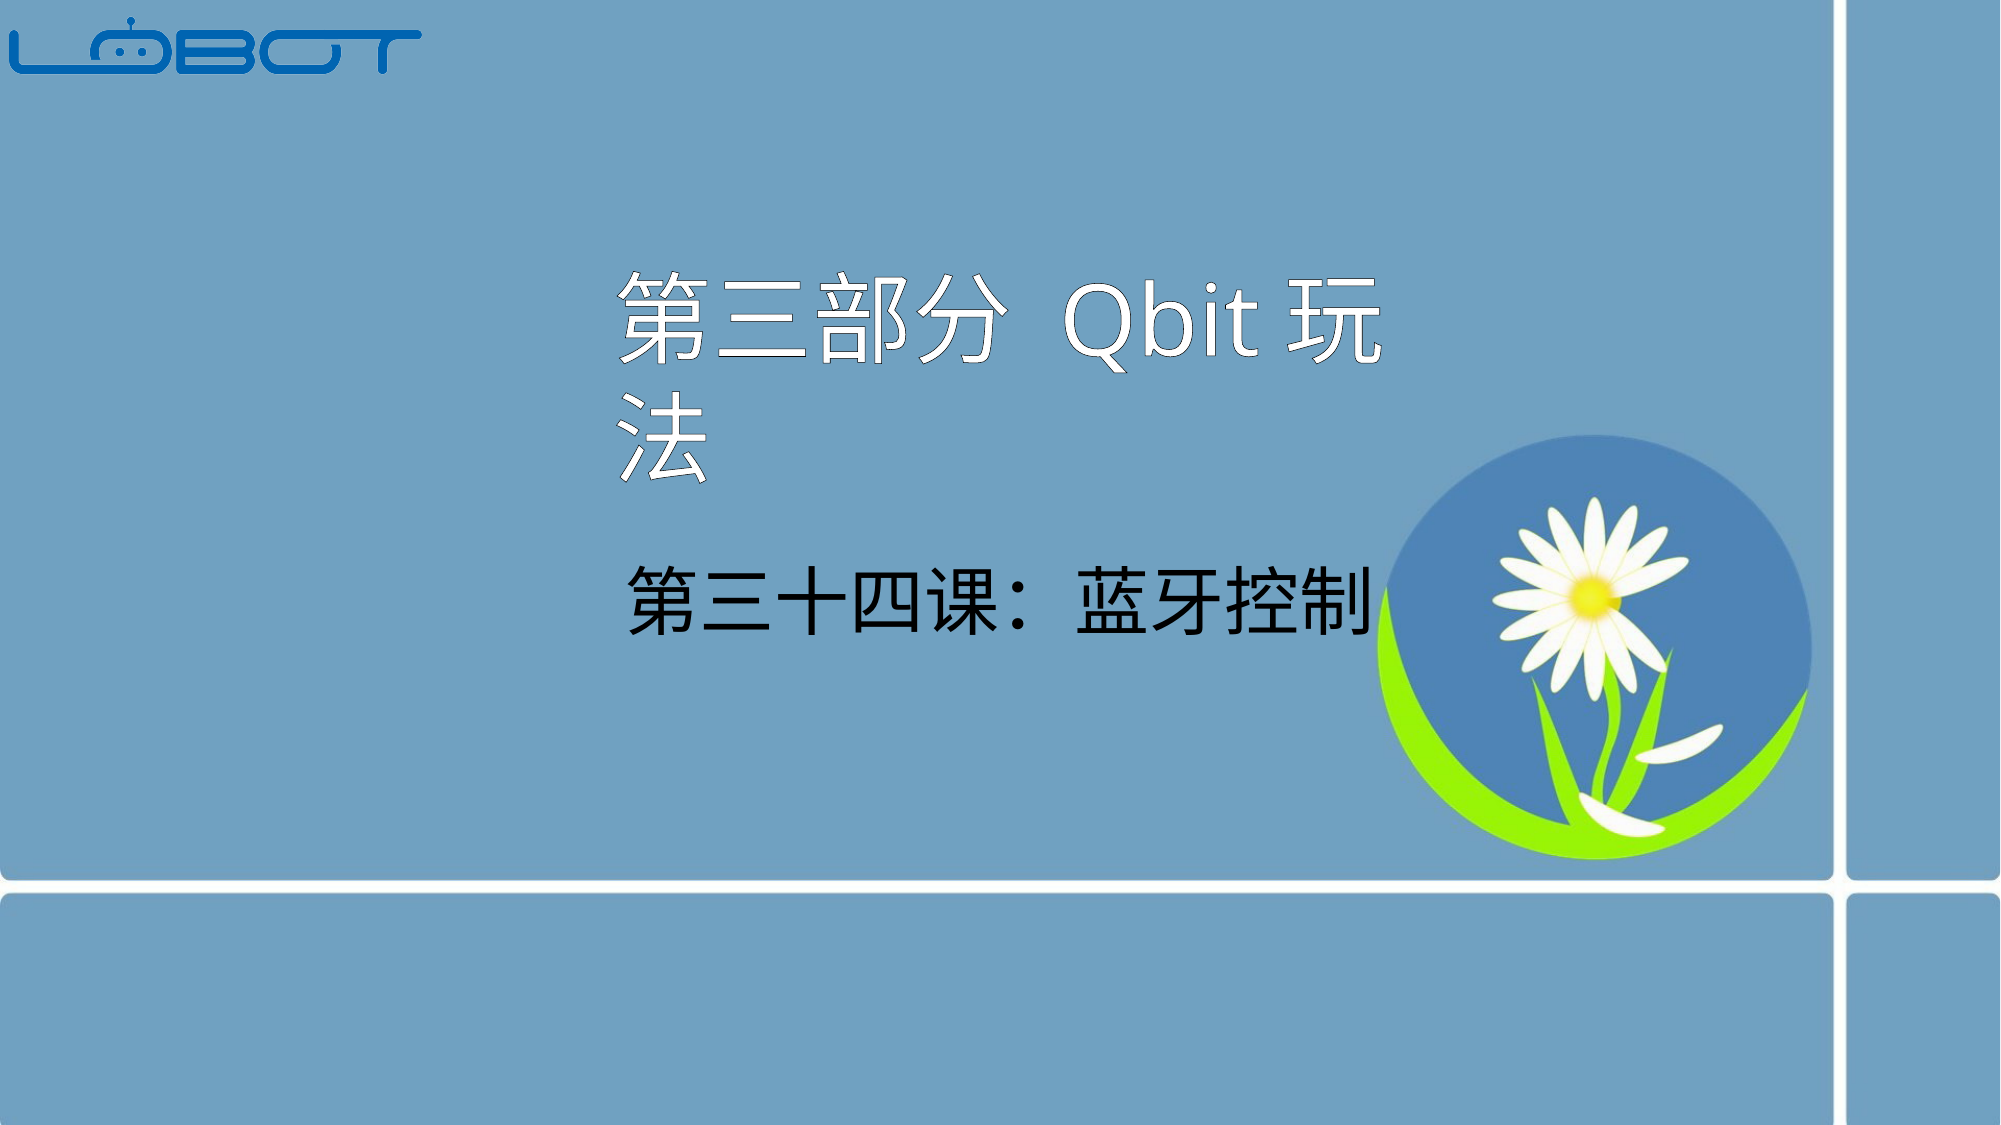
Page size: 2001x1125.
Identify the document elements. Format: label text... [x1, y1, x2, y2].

text_box 第三部分 Qbit玩法 [597, 248, 1464, 503]
text_box 第三十四课：蓝牙控制 [610, 546, 1390, 652]
picture [0, 0, 2001, 1125]
